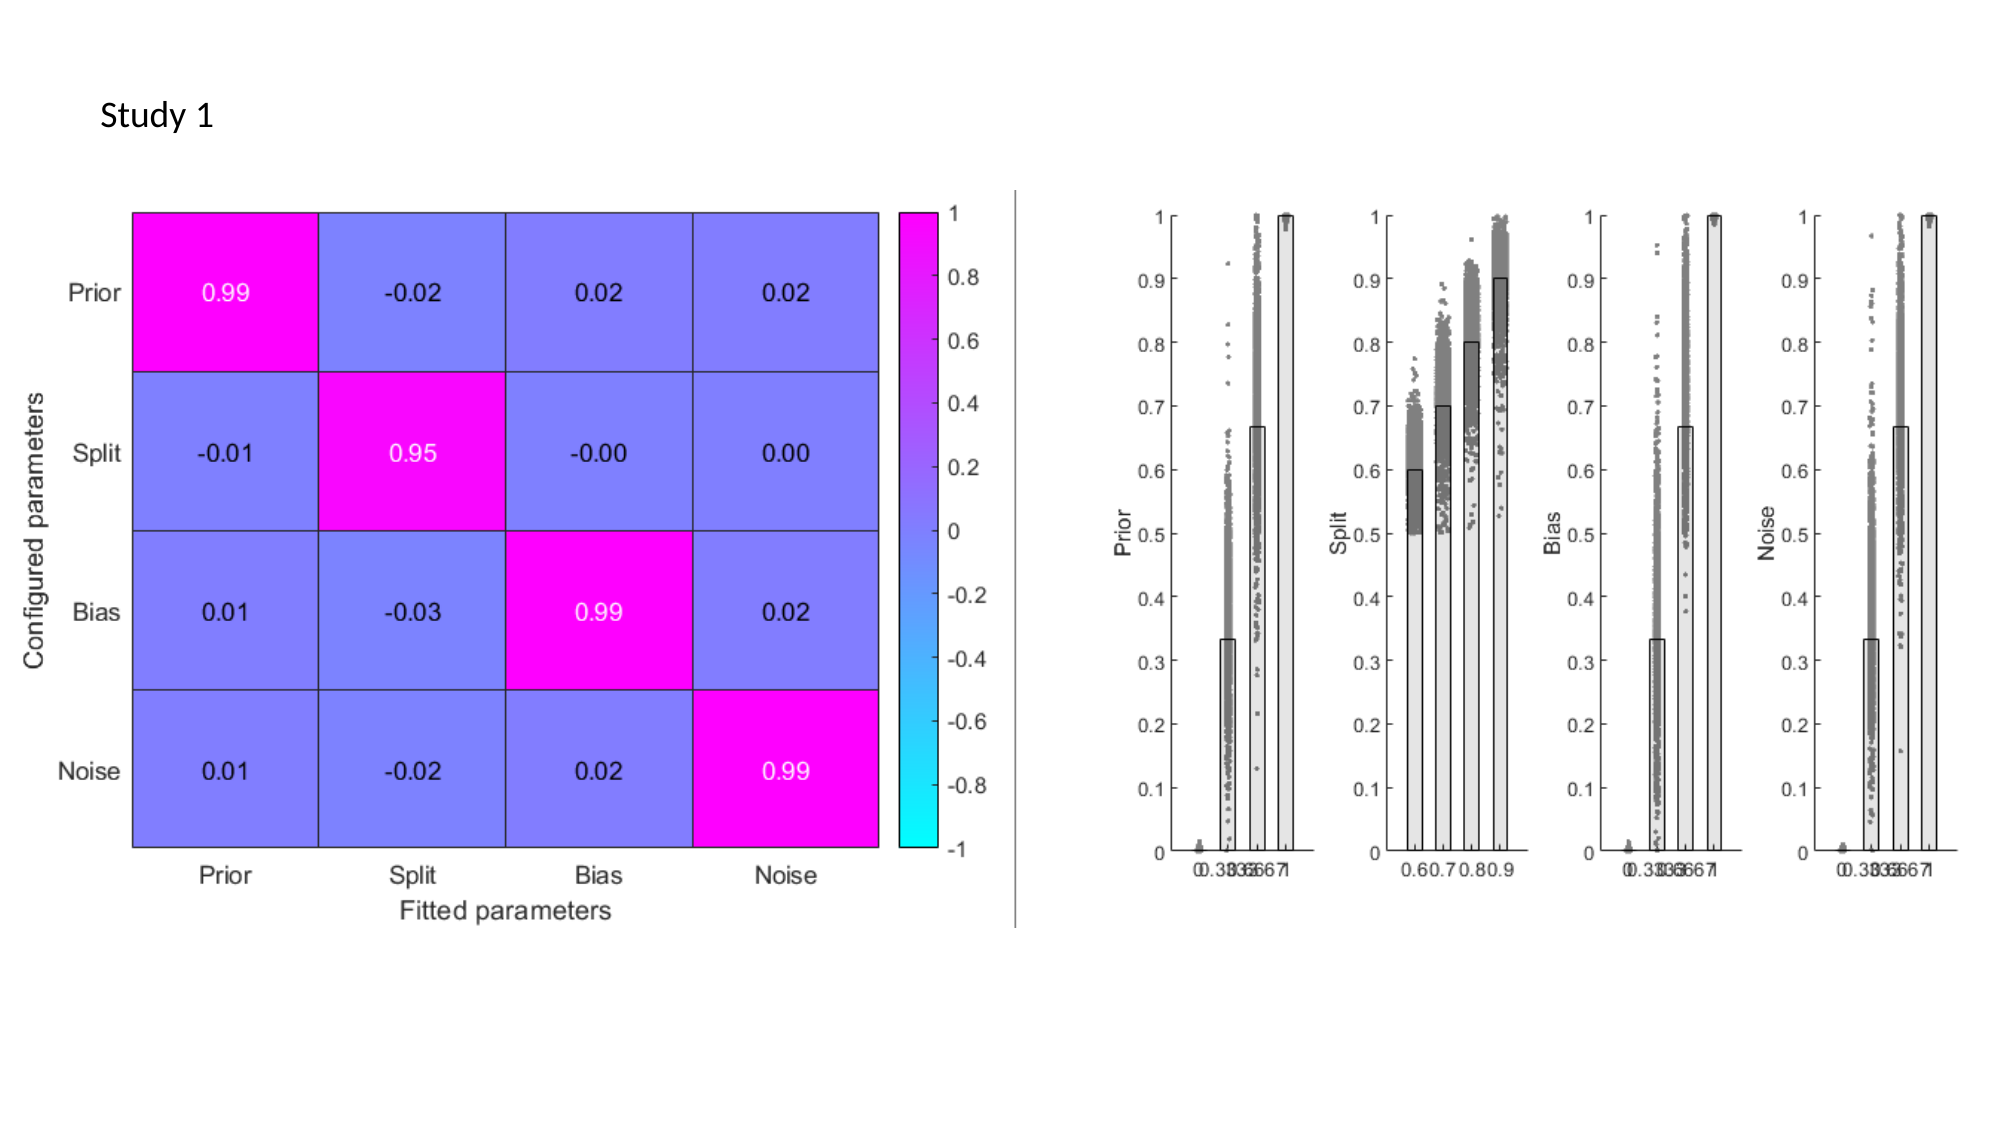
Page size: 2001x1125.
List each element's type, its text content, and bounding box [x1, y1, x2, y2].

text_box Study 1 [85, 82, 238, 143]
picture [0, 190, 2000, 928]
